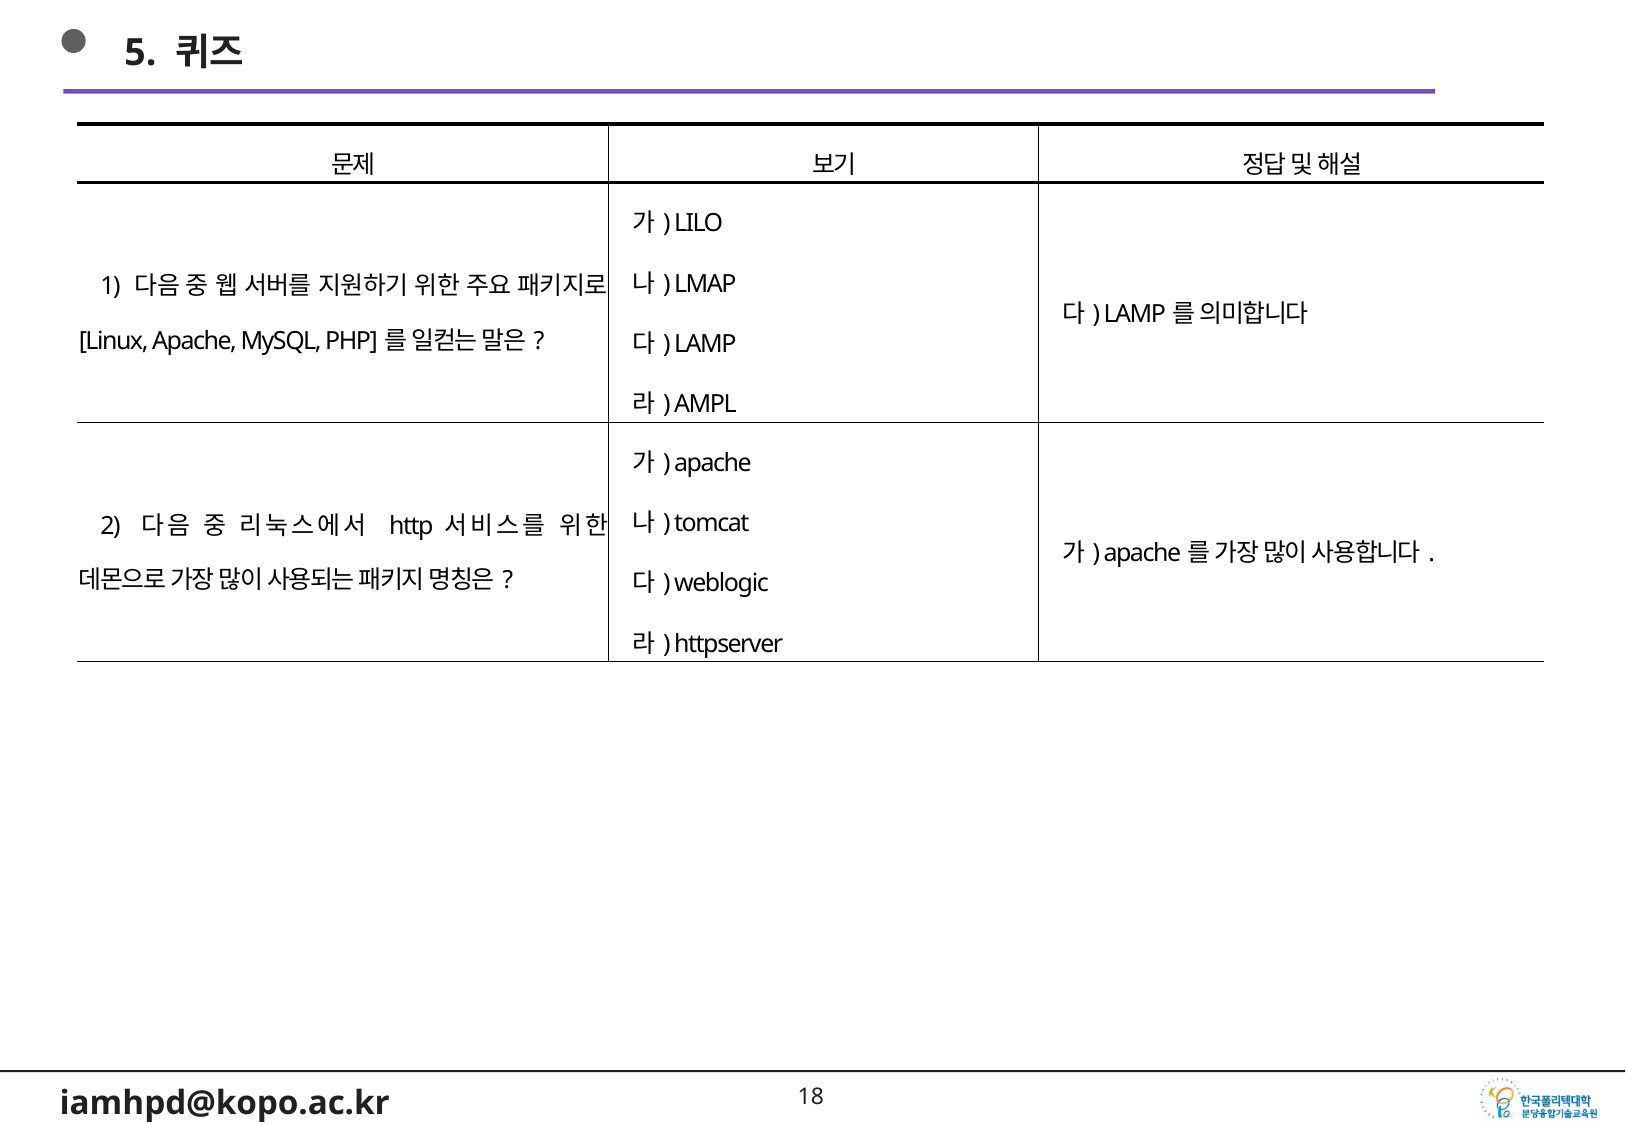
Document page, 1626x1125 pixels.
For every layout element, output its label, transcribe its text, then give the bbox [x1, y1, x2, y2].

text_box 17 [765, 1072, 857, 1123]
text_box 5. 퀴즈 [109, 20, 943, 93]
table_cell 1) 다음 중 웹 서버를 지원하기 위한 주요 패키지로 [Linux, Apache, MySQL, PHP]를 일컫는 말은? [77, 184, 608, 422]
picture [1476, 1073, 1604, 1125]
table_cell 2) 다음 중 리눅스에서 http서비스를 위한 데몬으로 가장 많이 사용되는 패키지 명칭은? [77, 423, 608, 661]
table_header 정답 및 해설 [1039, 126, 1544, 181]
table_header 보기 [609, 126, 1038, 181]
table_cell 가) LILO 나) LMAP 다) LAMP 라) AMPL [609, 184, 1038, 422]
table_header 문제 [77, 126, 608, 181]
text_box [44, 0, 1604, 114]
table_cell 다) LAMP를 의미합니다 [1039, 184, 1544, 422]
table_cell 가) apache를 가장 많이 사용합니다. [1039, 423, 1544, 661]
table_cell 가) apache 나) tomcat 다) weblogic 라) httpserver [609, 423, 1038, 661]
